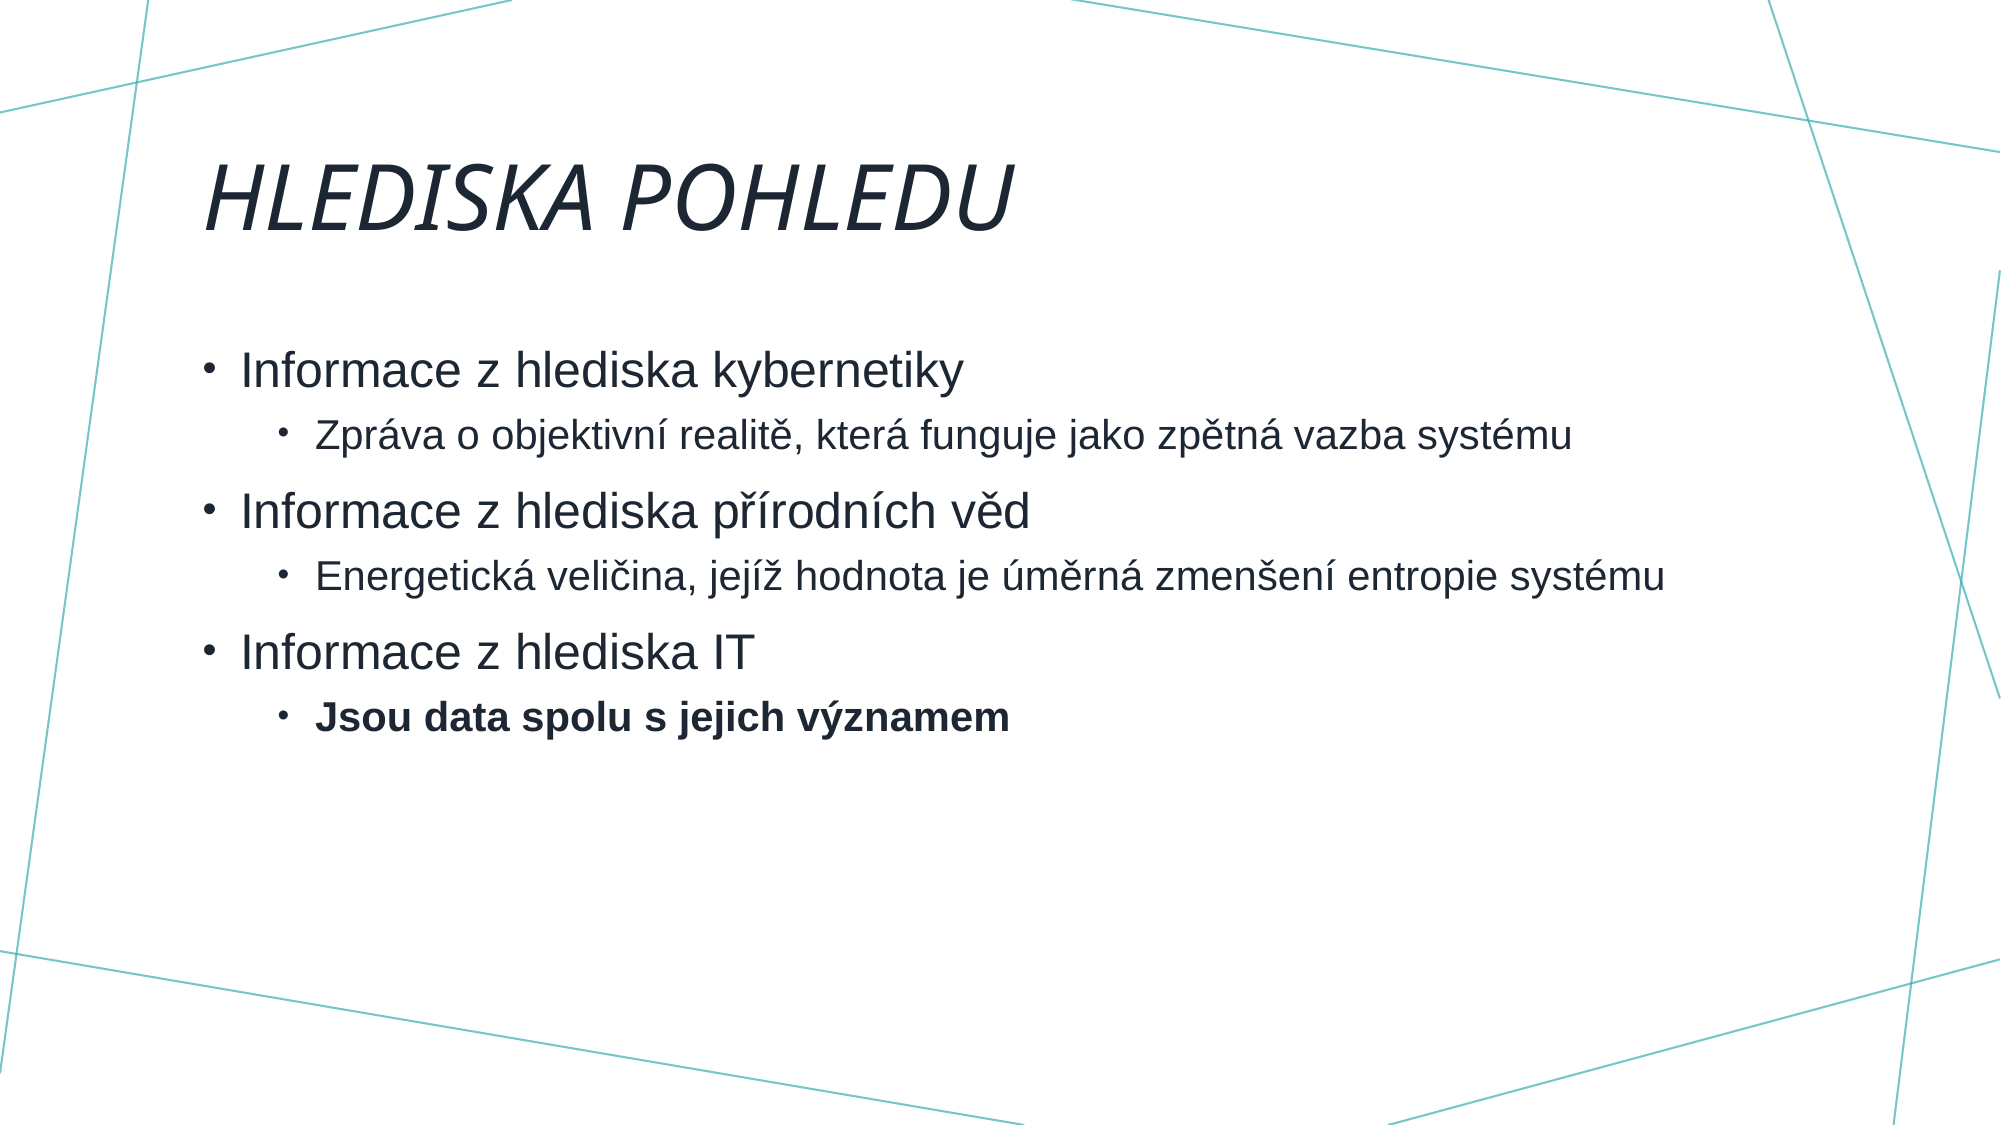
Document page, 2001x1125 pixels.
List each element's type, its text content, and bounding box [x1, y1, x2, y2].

title Hlediska pohledu [187, 87, 1813, 315]
list Informace z hlediska kybernetiky Zpráva o objektivní realitě, která funguje jako zpětná vazba systému Informace z hlediska přírodních věd Energetická veličina, jejíž hodnota je úměrná zmenšení entropie systému Informace z hlediska IT Jsou data spolu s jejich významem [187, 329, 1813, 990]
